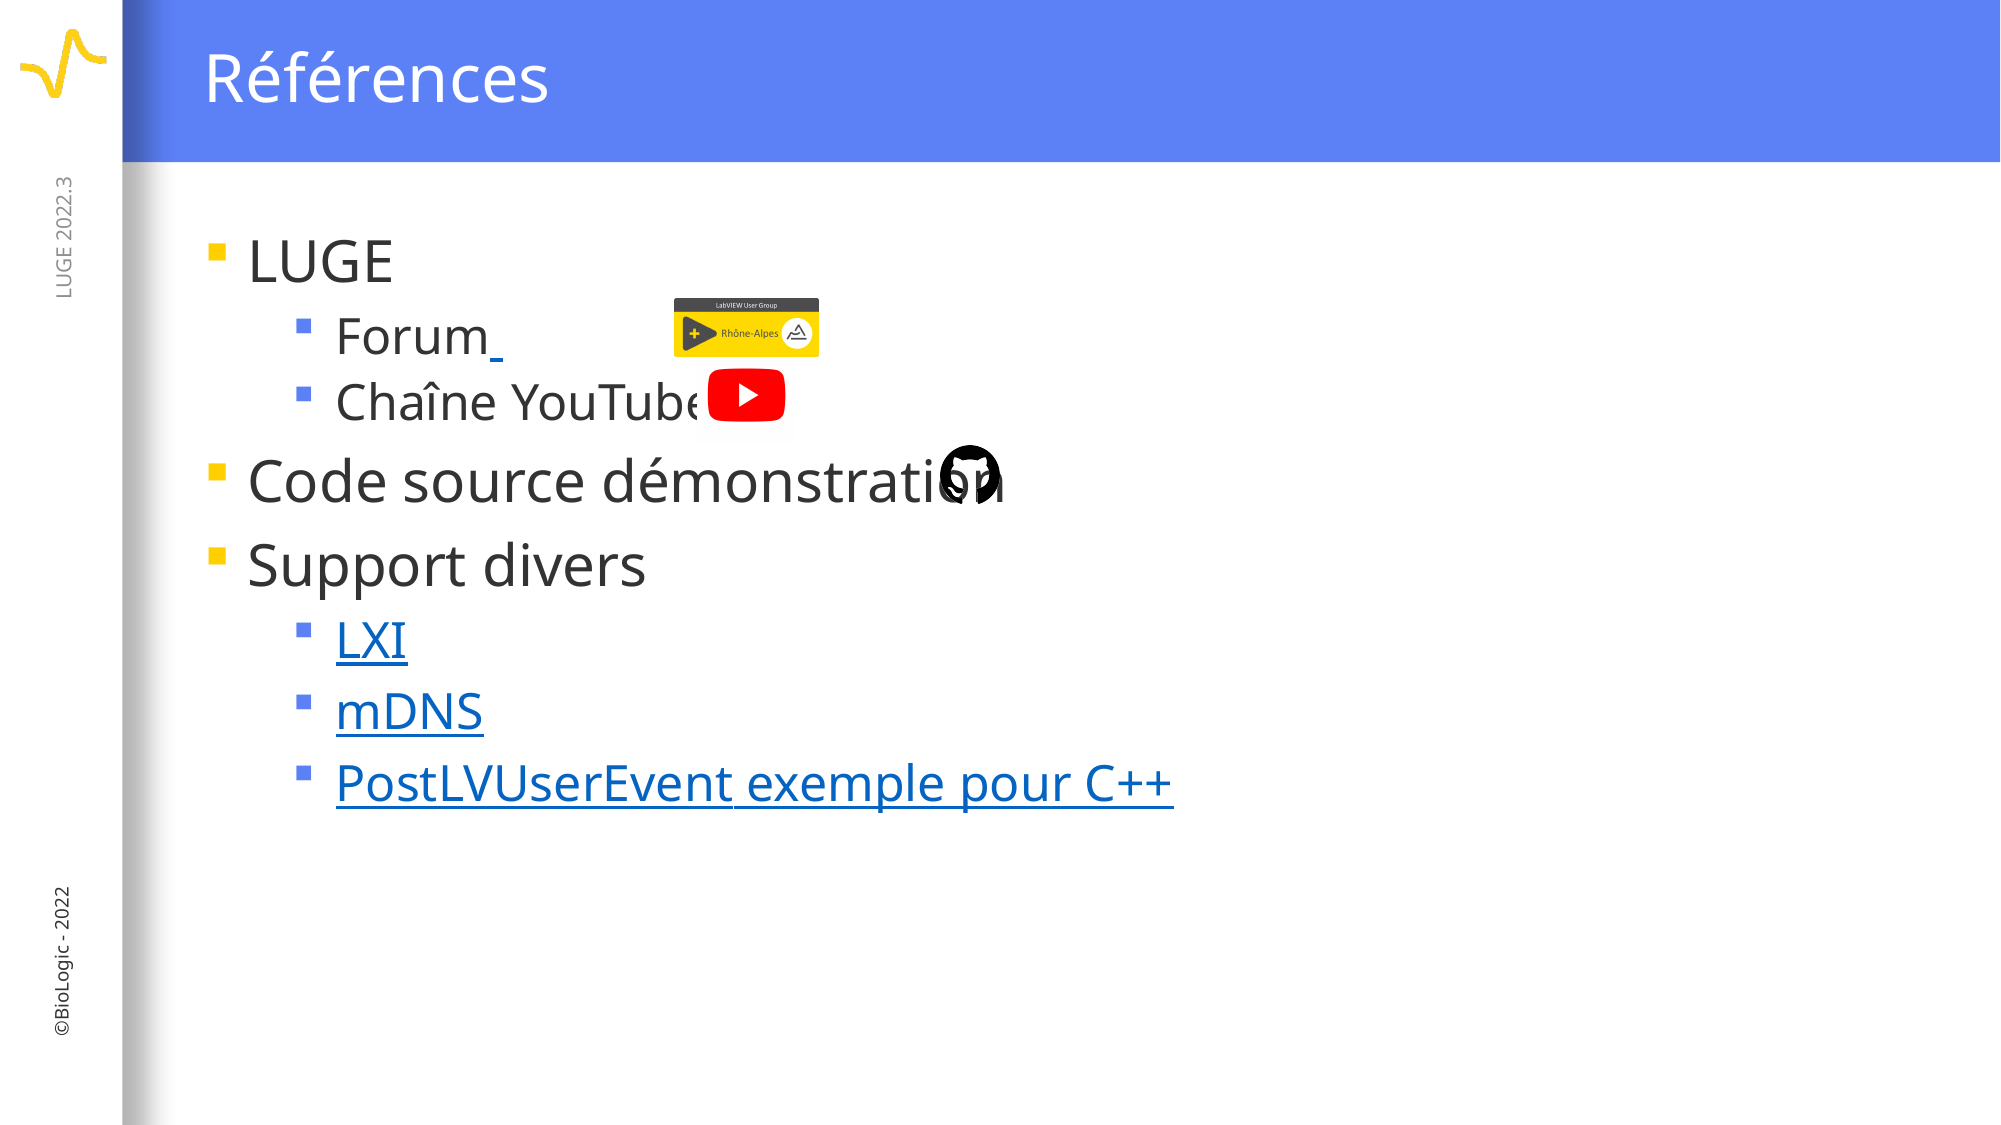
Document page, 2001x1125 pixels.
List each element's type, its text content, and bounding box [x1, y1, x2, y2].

footer LUGE 2022.3 [34, 162, 95, 726]
title Références [188, 0, 1914, 163]
picture [20, 29, 109, 98]
picture [673, 298, 819, 444]
list LUGE Forum Chaîne YouTube Code source démonstration Support divers LXI mDNS PostLVUserEvent exemple pour C++ [188, 224, 1914, 1052]
picture [940, 445, 1001, 504]
